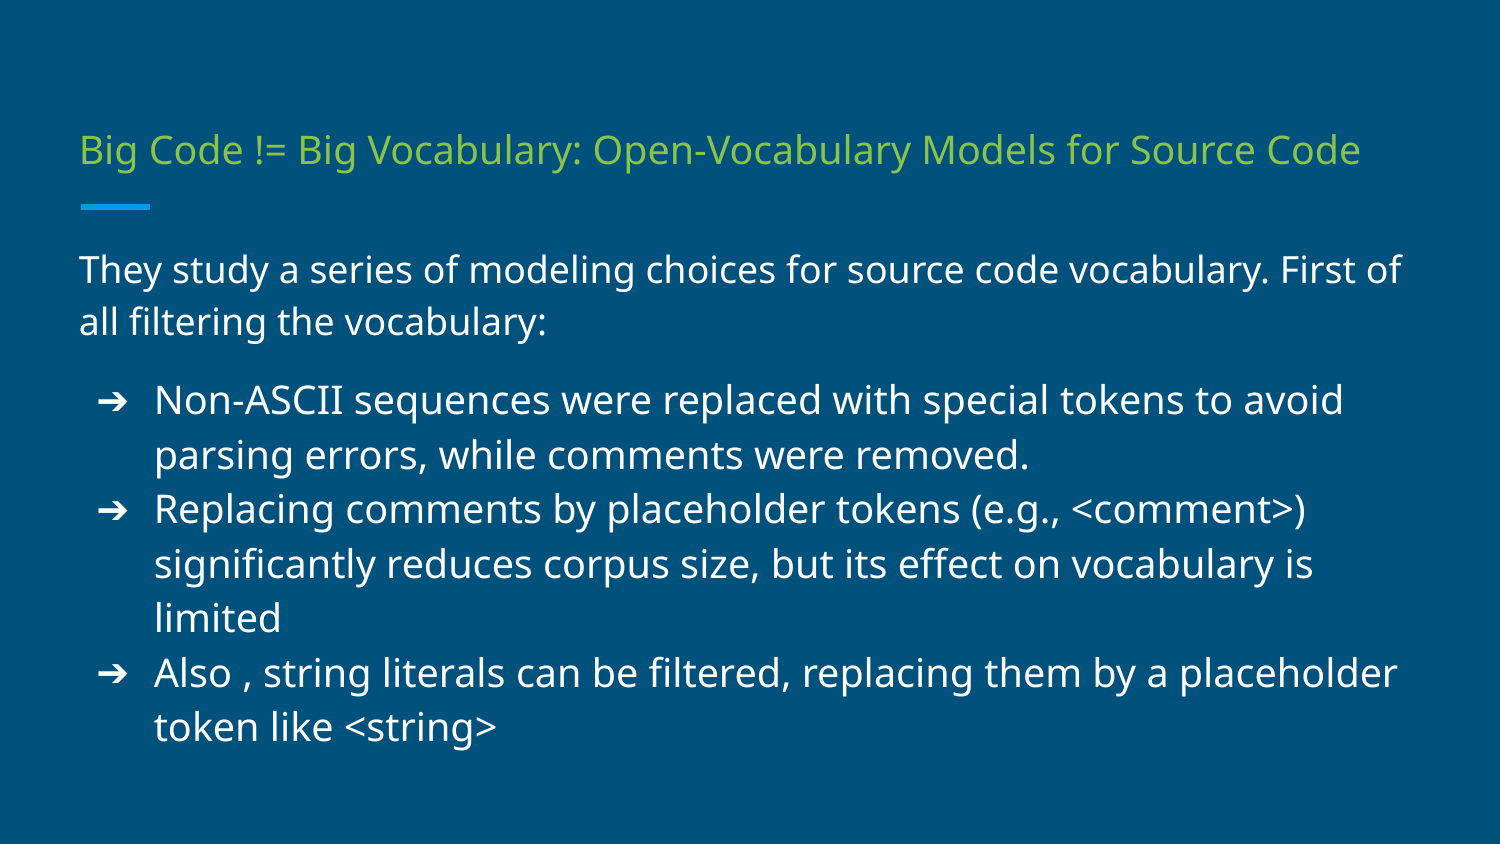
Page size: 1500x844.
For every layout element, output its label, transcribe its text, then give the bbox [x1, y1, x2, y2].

title Big Code != Big Vocabulary: Open-Vocabulary Models for Source Code [63, 75, 1437, 188]
list They study a series of modeling choices for source code vocabulary. First of all filtering the vocabulary: Non-ASCII sequences were replaced with special tokens to avoid parsing errors, while comments were removed. Replacing comments by placeholder tokens (e.g., <comment>) significantly reduces corpus size, but its effect on vocabulary is limited Also , string literals can be filtered, replacing them by a placeholder token like <string> [63, 224, 1437, 792]
